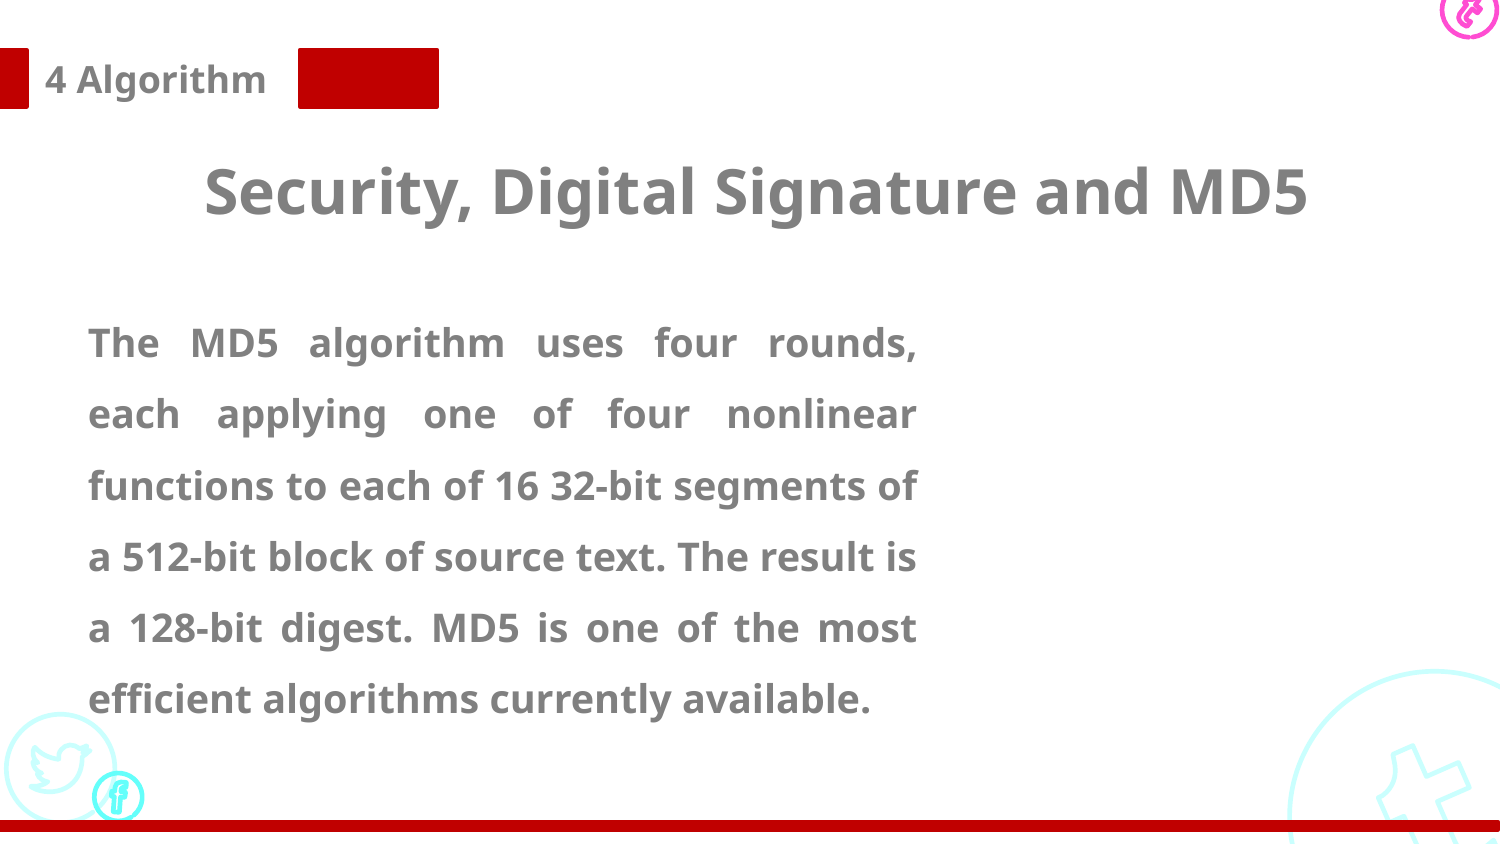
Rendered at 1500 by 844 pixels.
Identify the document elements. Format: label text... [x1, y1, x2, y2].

title Security, Digital Signature and MD5 [129, 137, 1402, 232]
text_box [298, 48, 439, 109]
text_box The MD5 algorithm uses four rounds, each applying one of four nonlinear functions to each of 16 32-bit segments of a 512-bit block of source text. The result is a 128-bit digest. MD5 is one of the most efficient algorithms currently available. [72, 279, 934, 791]
text_box 4 Algorithm [30, 48, 300, 108]
text_box [0, 820, 1500, 832]
text_box [0, 48, 29, 109]
